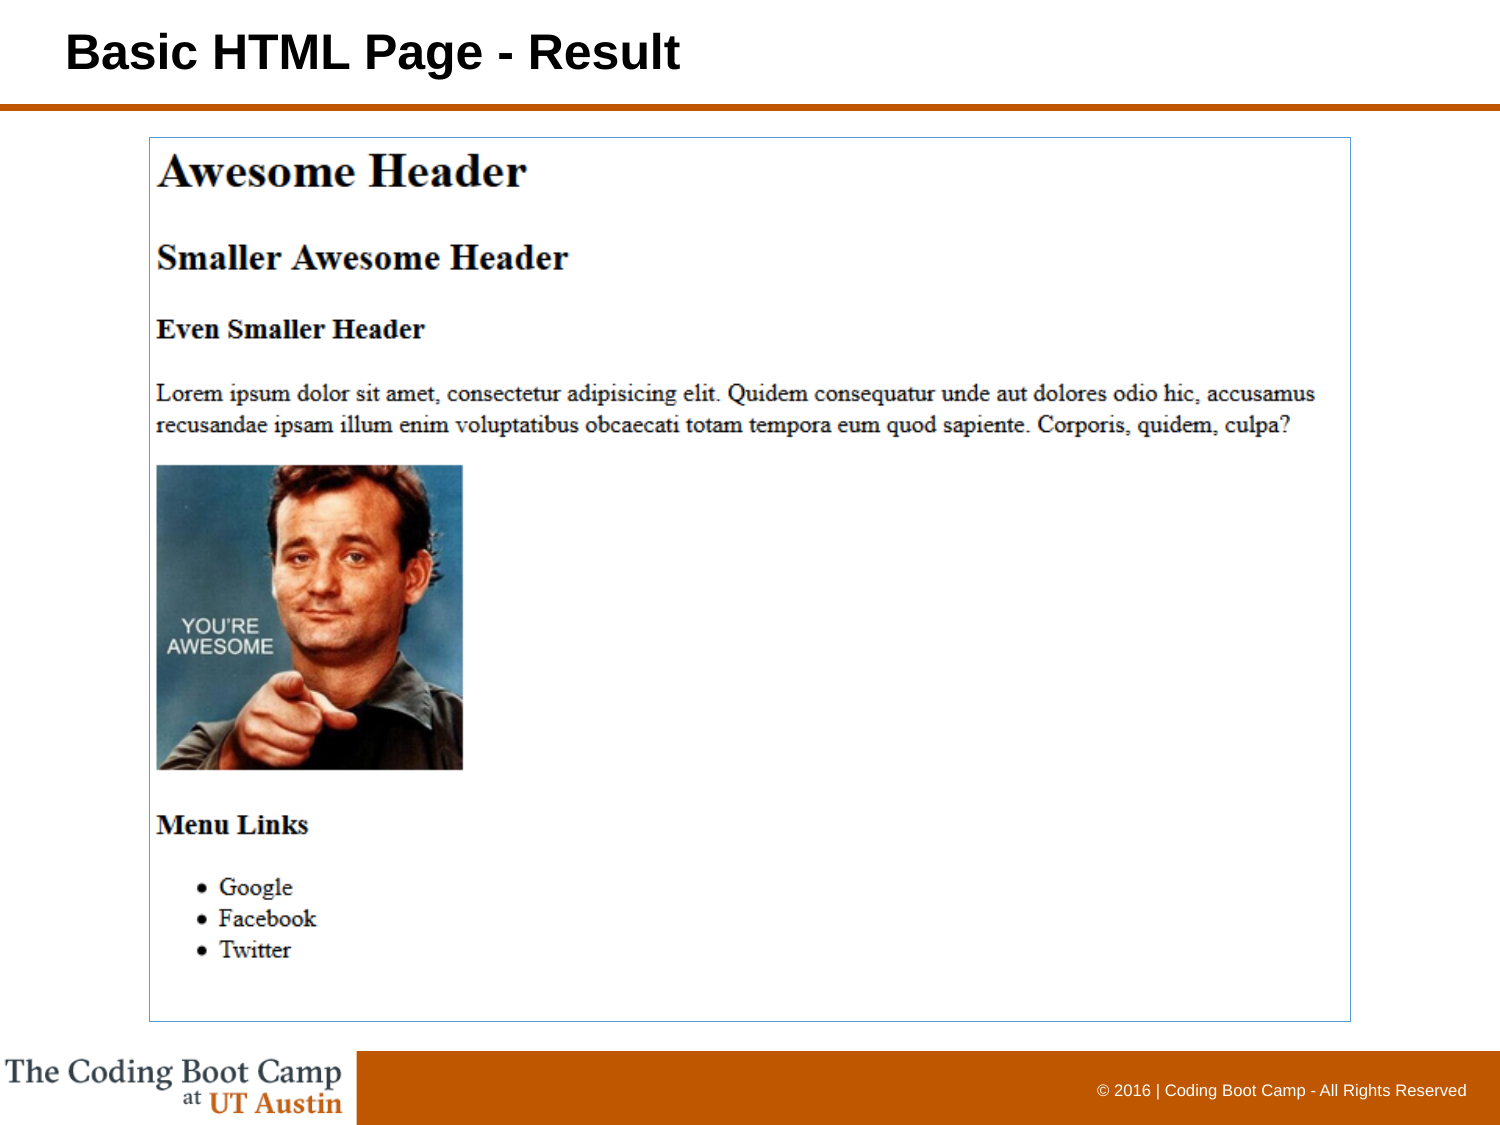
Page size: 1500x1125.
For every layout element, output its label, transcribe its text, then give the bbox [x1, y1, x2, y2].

picture [149, 137, 1351, 1022]
picture [0, 1050, 357, 1125]
title Basic HTML Page - Result [50, 0, 948, 108]
